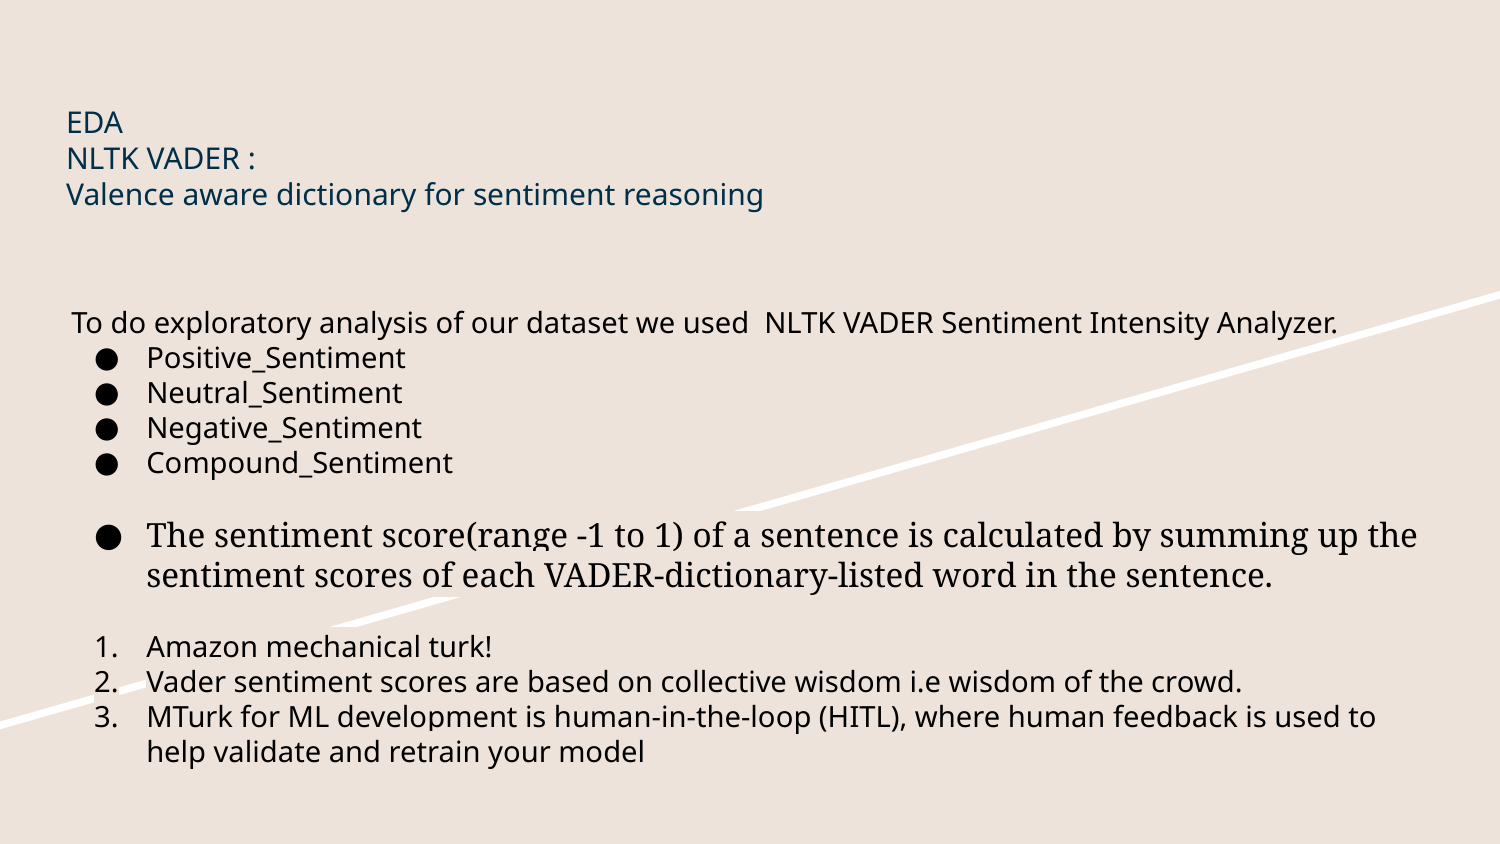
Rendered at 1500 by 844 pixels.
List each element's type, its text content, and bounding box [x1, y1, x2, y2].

text_box To do exploratory analysis of our dataset we used NLTK VADER Sentiment Intensity Analyzer. Positive_Sentiment Neutral_Sentiment Negative_Sentiment Compound_Sentiment The sentiment score(range -1 to 1) of a sentence is calculated by summing up the sentiment scores of each VADER-dictionary-listed word in the sentence. Amazon mechanical turk! Vader sentiment scores are based on collective wisdom i.e wisdom of the crowd. MTurk for ML development is human-in-the-loop (HITL), where human feedback is used to help validate and retrain your model [56, 289, 1449, 819]
title EDA NLTK VADER : Valence aware dictionary for sentiment reasoning [51, 88, 1449, 227]
